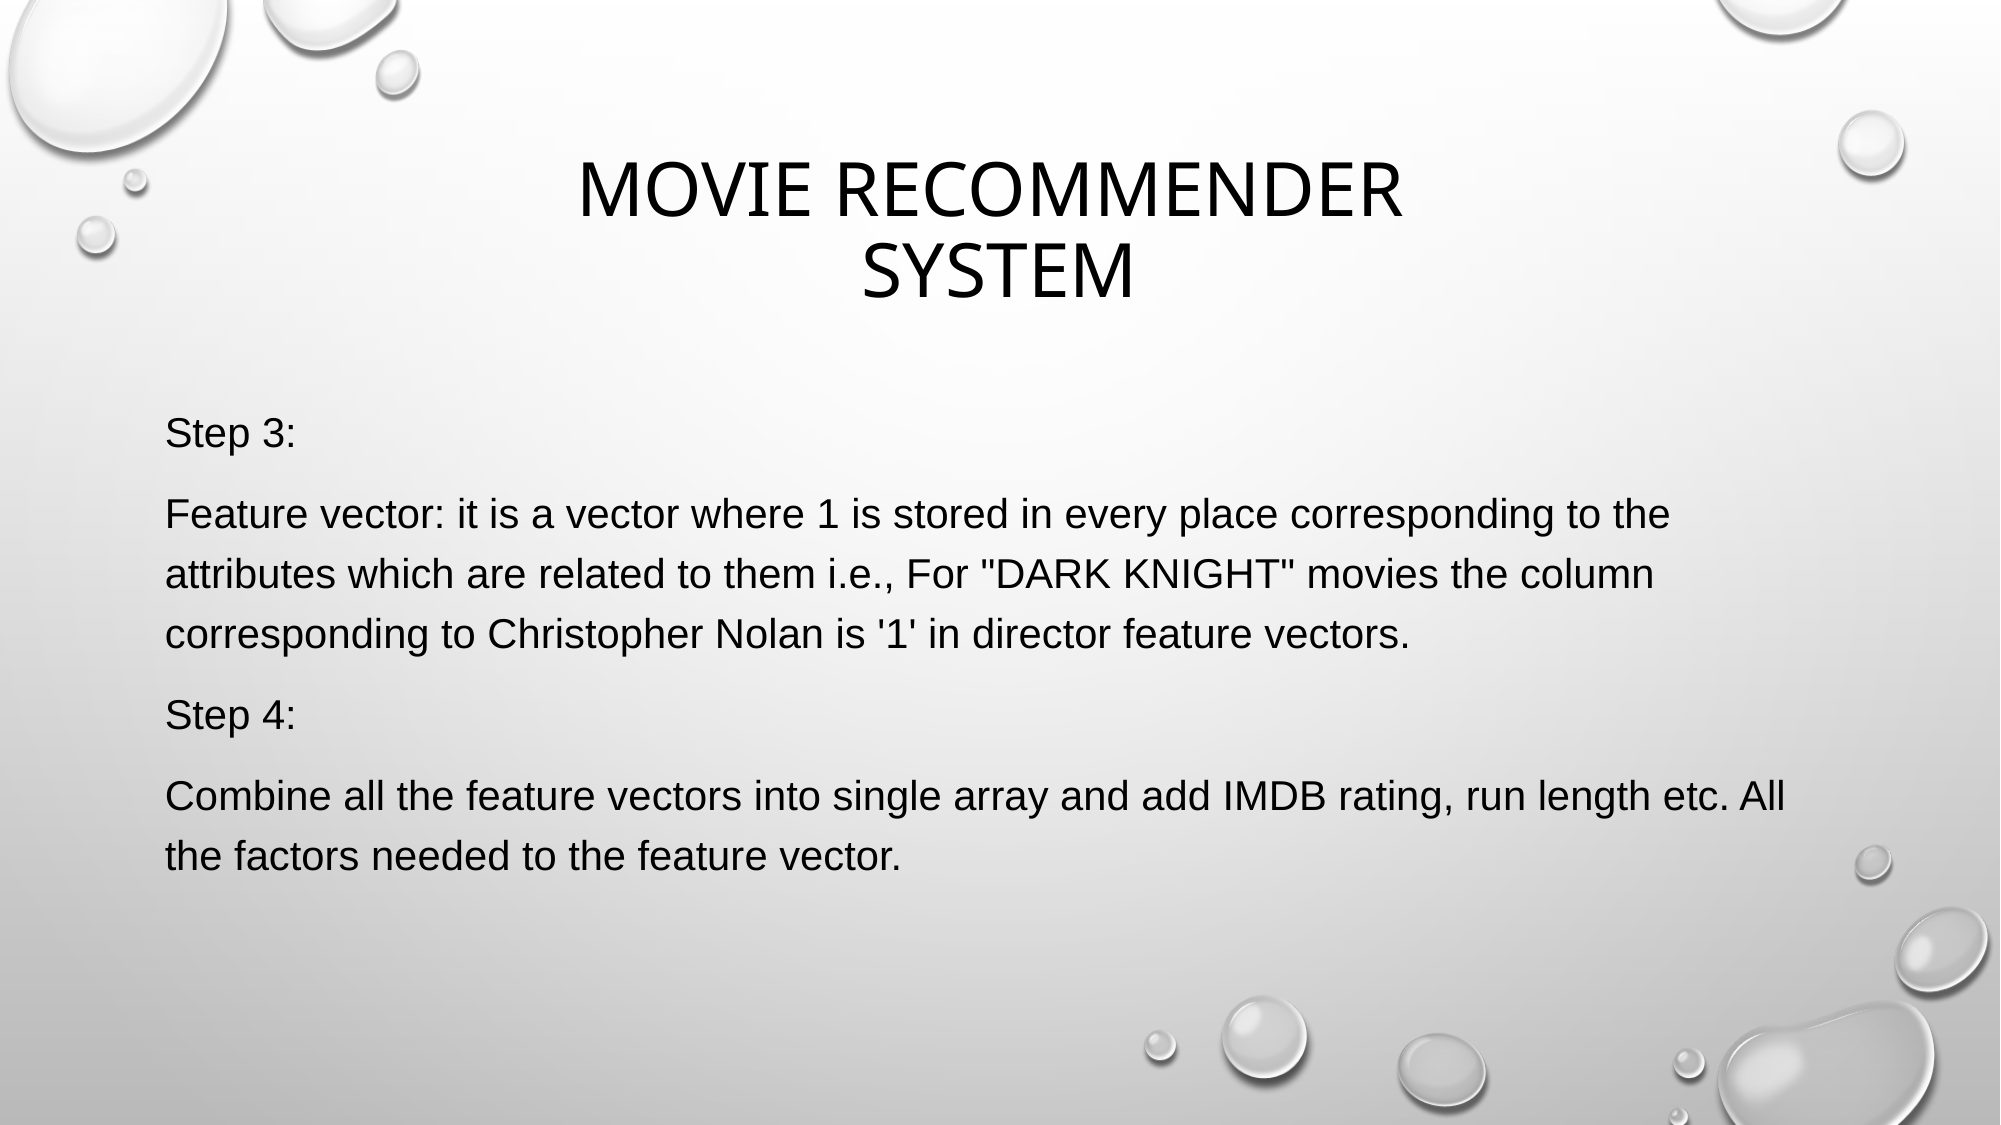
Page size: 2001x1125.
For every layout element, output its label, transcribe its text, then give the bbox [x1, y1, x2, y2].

title MOVIE RECOMMENDER SYSTEM [149, 101, 1851, 364]
picture [0, 0, 2000, 1125]
list Step 3: Feature vector: it is a vector where 1 is stored in every place corresponding to the attributes which are related to them i.e., For "DARK KNIGHT" movies the column corresponding to Christopher Nolan is '1' in director feature vectors. Step 4: Combine all the feature vectors into single array and add IMDB rating, run length etc. All the factors needed to the feature vector. [149, 388, 1850, 950]
